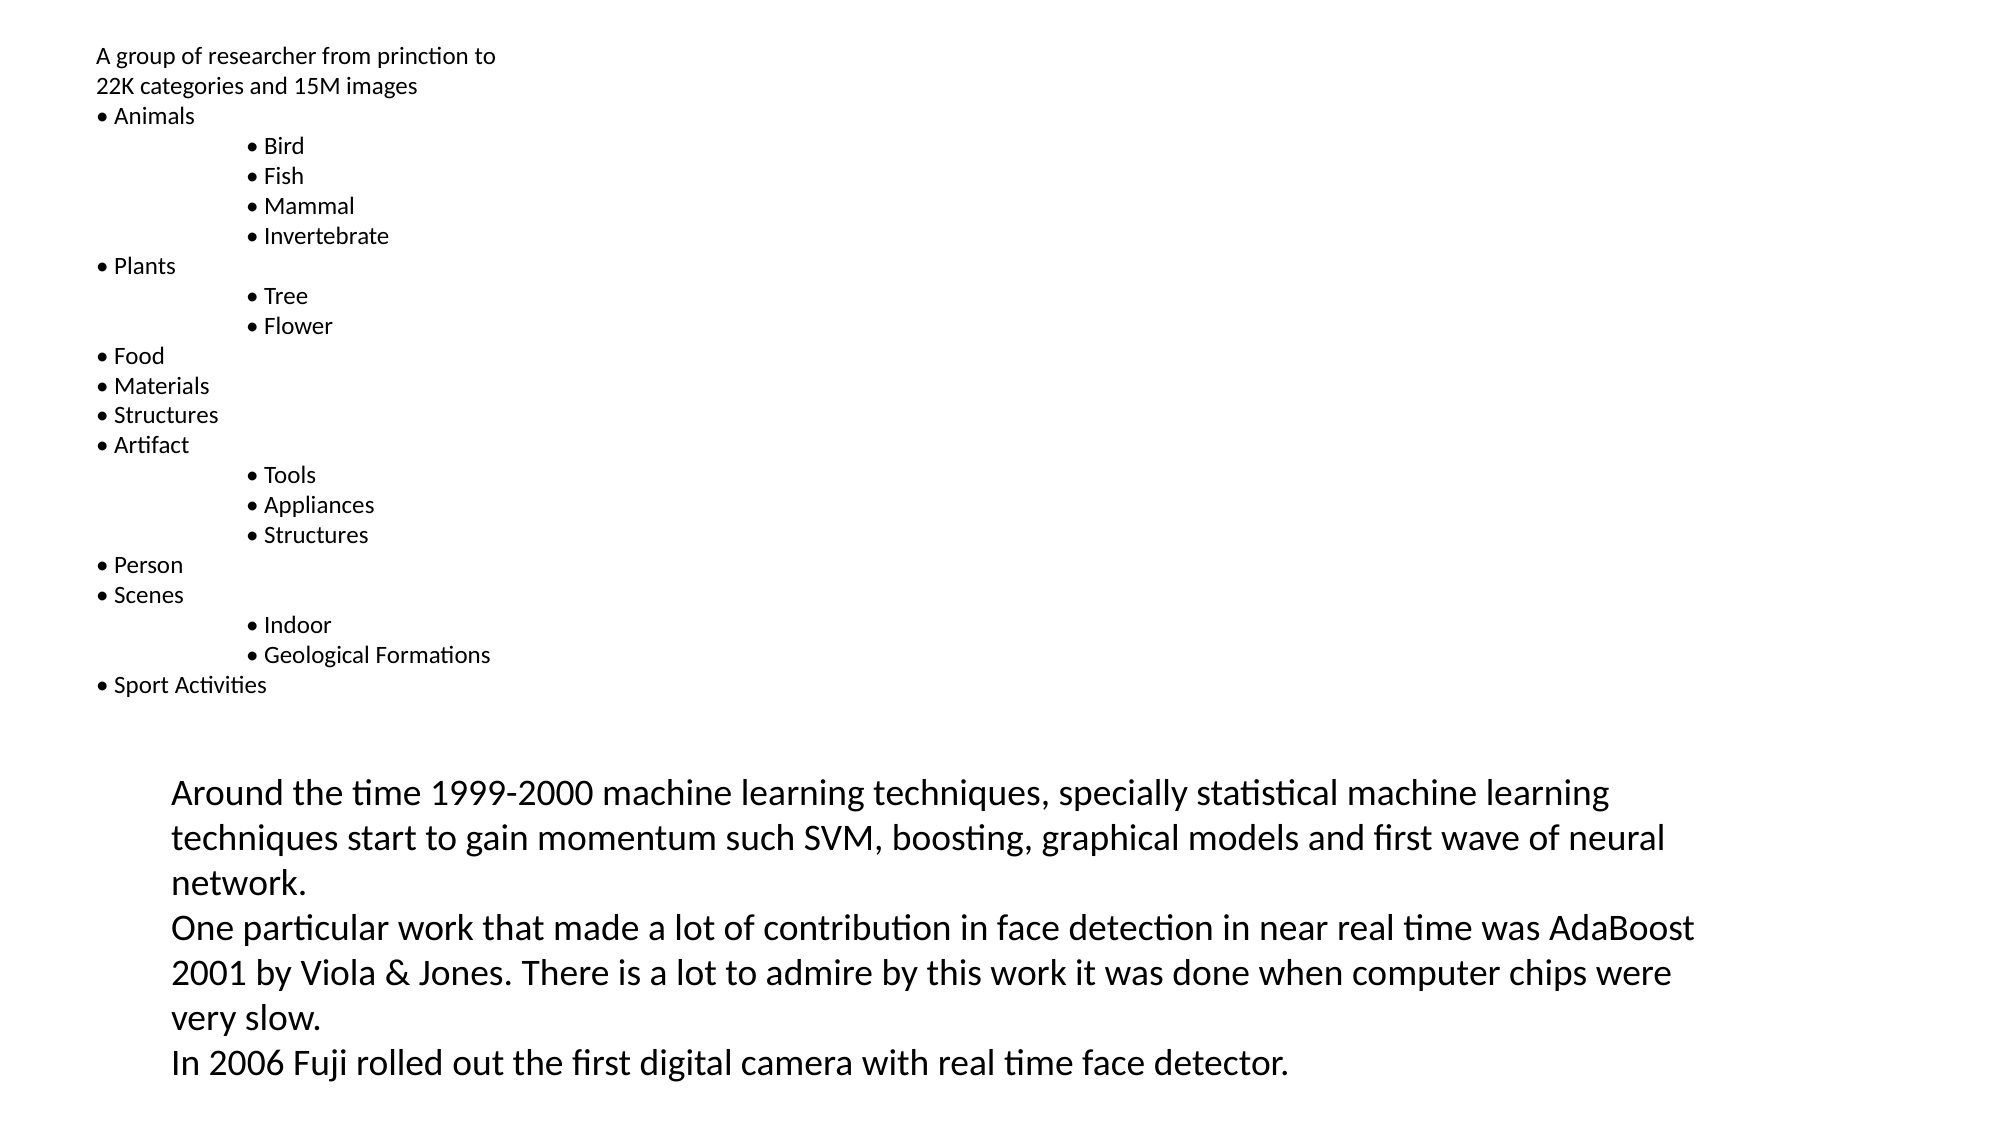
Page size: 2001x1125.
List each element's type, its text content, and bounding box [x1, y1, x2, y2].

text_box Around the time 1999-2000 machine learning techniques, specially statistical machine learning techniques start to gain momentum such SVM, boosting, graphical models and first wave of neural network. One particular work that made a lot of contribution in face detection in near real time was AdaBoost 2001 by Viola & Jones. There is a lot to admire by this work it was done when computer chips were very slow. In 2006 Fuji rolled out the first digital camera with real time face detector. [156, 760, 1732, 1091]
text_box A group of researcher from prinction to 22K categories and 15M images • Animals • Bird • Fish • Mammal • Invertebrate • Plants • Tree • Flower • Food • Materials • Structures • Artifact • Tools • Appliances • Structures • Person • Scenes • Indoor • Geological Formations • Sport Activities [81, 32, 1500, 736]
